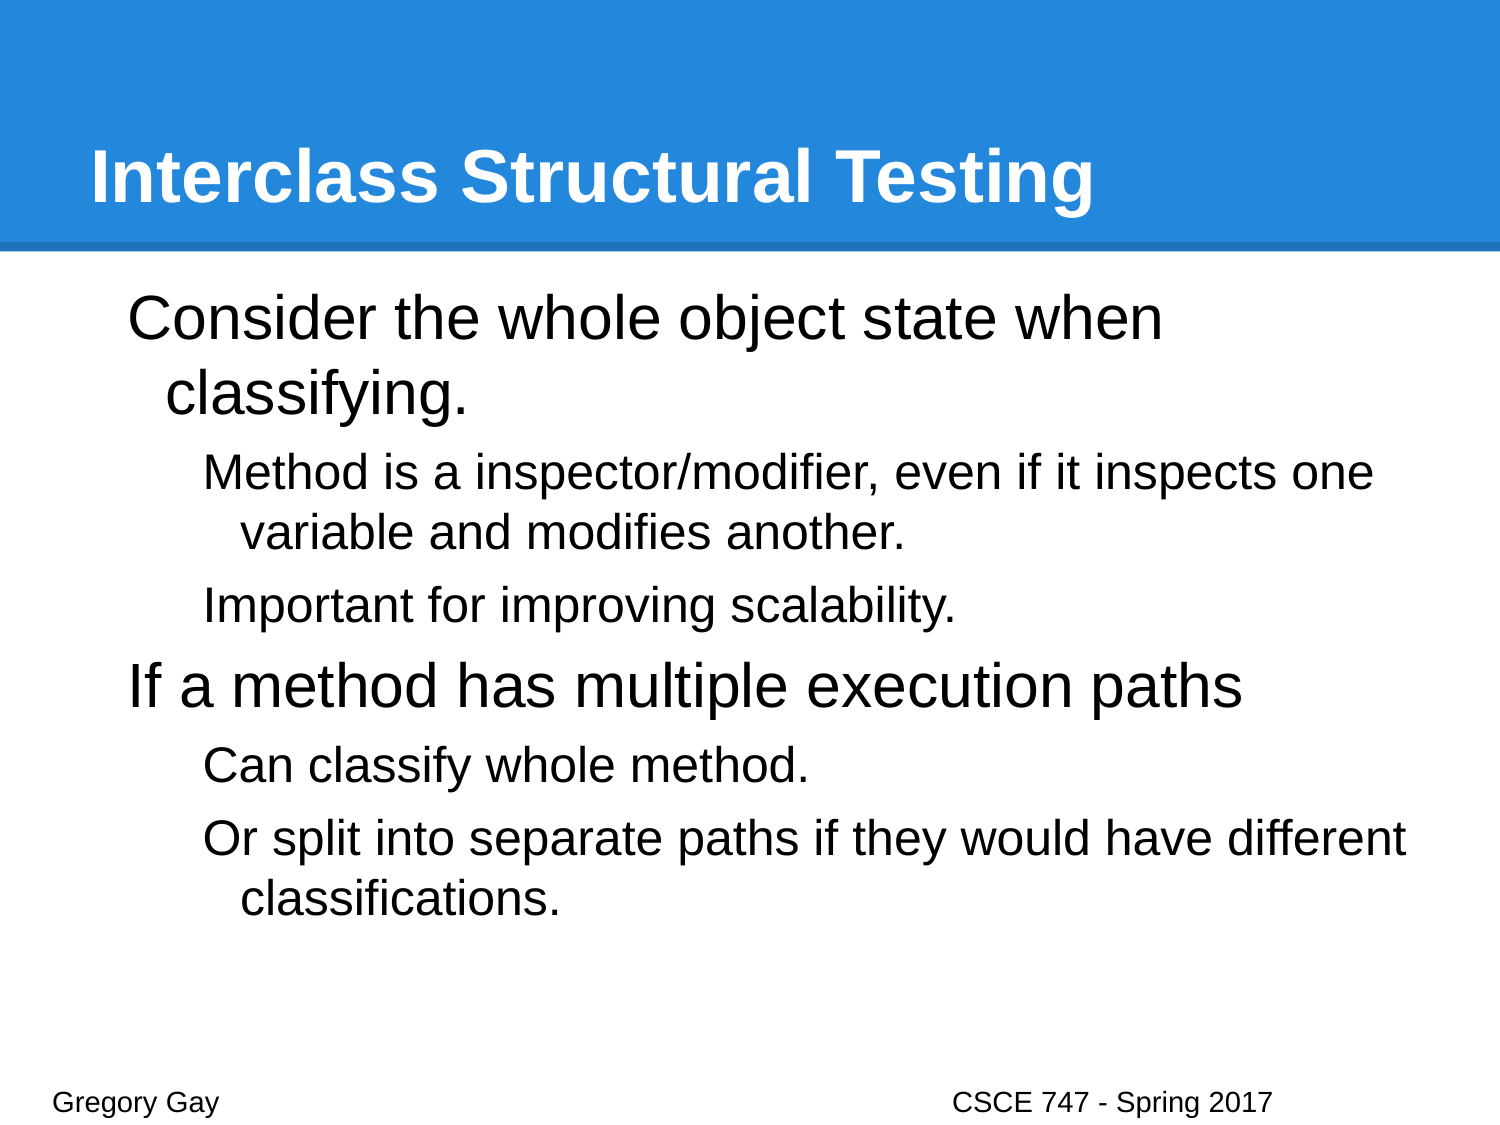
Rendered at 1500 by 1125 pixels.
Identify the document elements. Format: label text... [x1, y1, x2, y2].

title Interclass Structural Testing [75, 45, 1425, 233]
list Consider the whole object state when classifying. Method is a inspector/modifier, even if it inspects one variable and modifies another. Important for improving scalability. If a method has multiple execution paths Can classify whole method. Or split into separate paths if they would have different classifications. [75, 262, 1425, 1068]
text_box Gregory Gay CSCE 747 - Spring 2017 14 [37, 1068, 1463, 1114]
